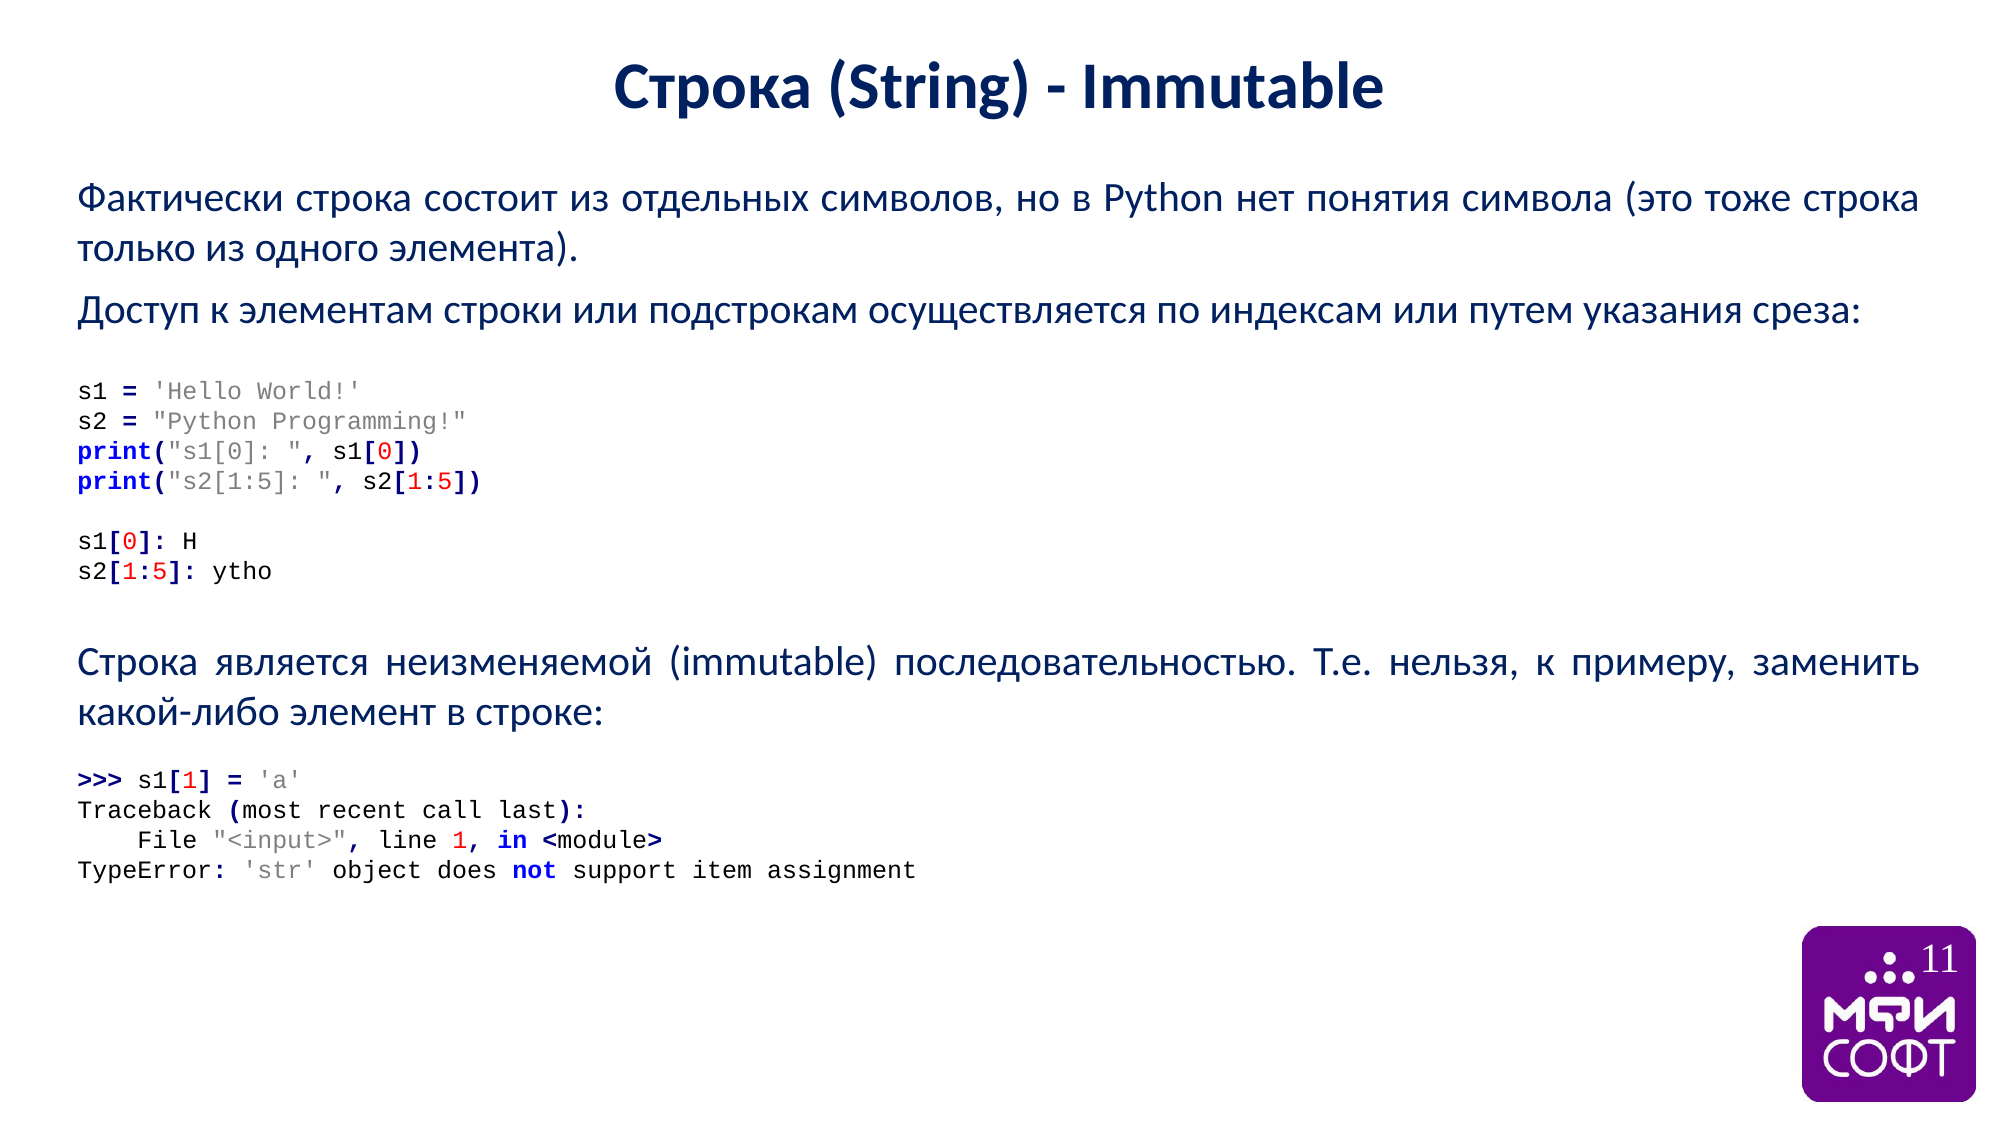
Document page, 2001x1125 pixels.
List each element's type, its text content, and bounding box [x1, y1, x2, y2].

picture [1802, 926, 1976, 1102]
title Строка (String) - Immutable [0, 34, 2000, 149]
text_box Фактически строка состоит из отдельных символов, но в Python нет понятия символа (это тоже строка только из одного элемента). Доступ к элементам строки или подстрокам осуществляется по индексам или путем указания среза: s1 = 'Hello World!' s2 = "Python Programming!" print("s1[0]: ", s1[0]) print("s2[1:5]: ", s2[1:5]) s1[0]: H s2[1:5]: ytho Строка является неизменяемой (immutable) последовательностью. Т.е. нельзя, к примеру, заменить какой-либо элемент в строке: >>> s1[1] = 'a' Traceback (most recent call last): File "<input>", line 1, in <module> TypeError: 'str' object does not support item assignment [62, 162, 1936, 1097]
